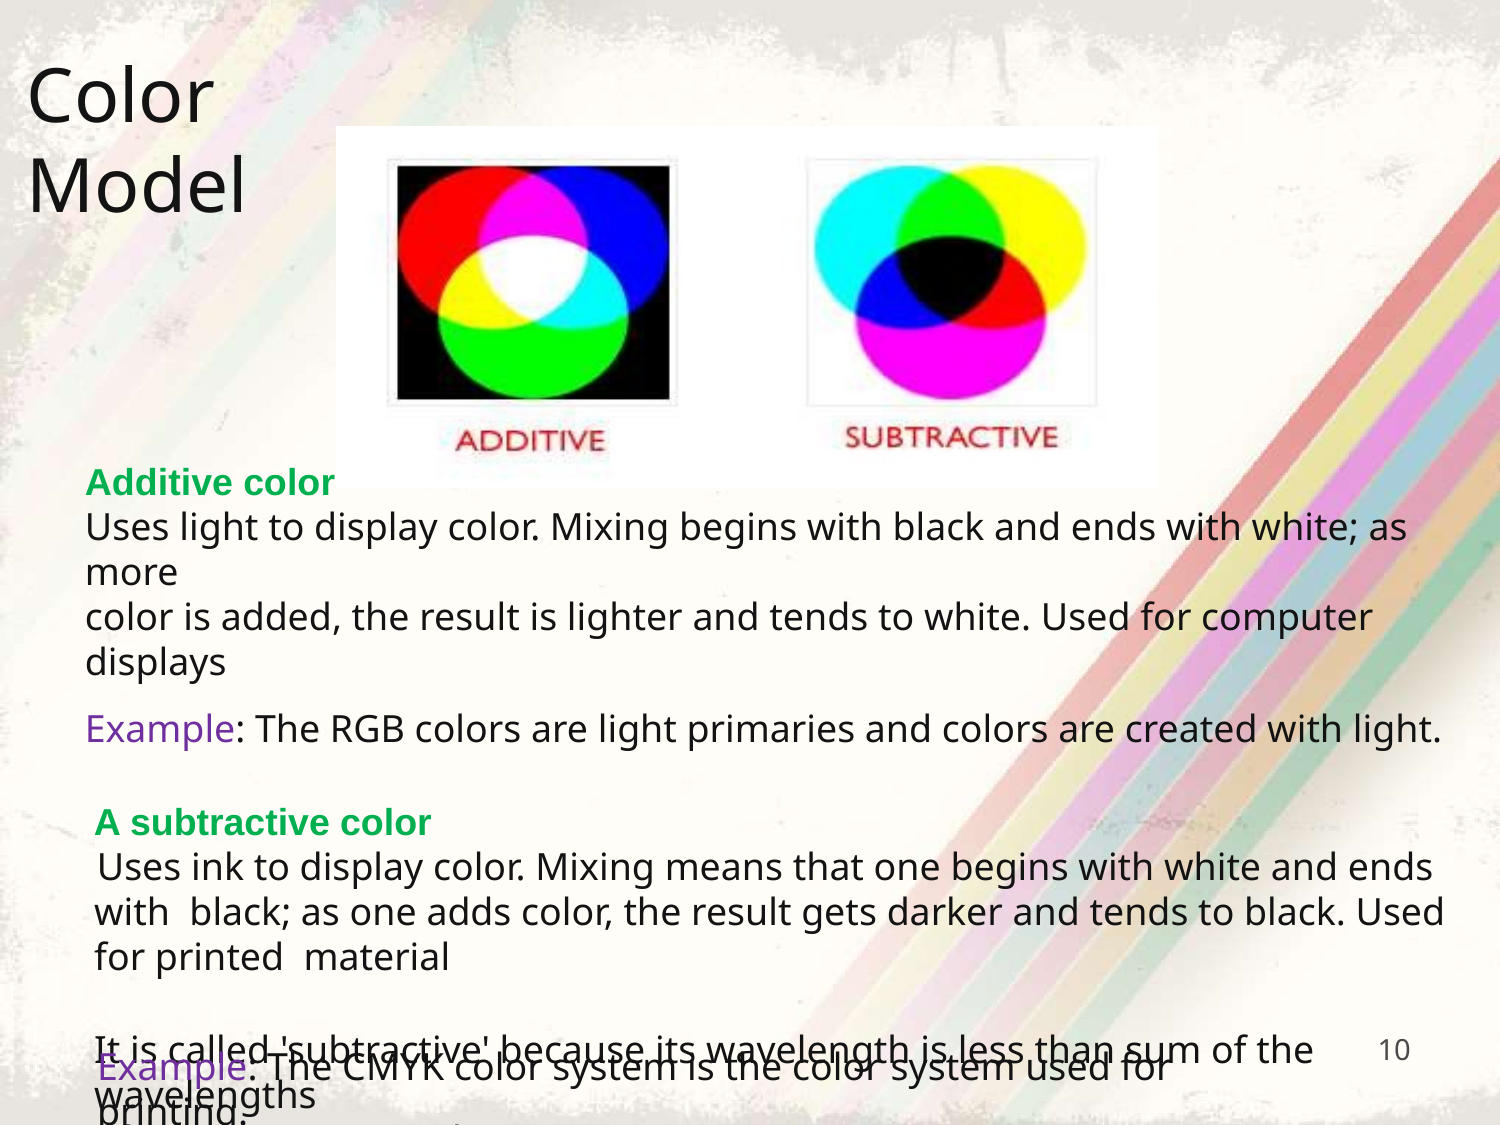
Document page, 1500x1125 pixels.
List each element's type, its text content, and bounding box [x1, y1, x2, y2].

picture [0, 0, 1500, 1125]
title Color Model [24, 44, 433, 235]
text_box Example: The CMYK color system is the color system used for printing. [94, 1040, 1280, 1125]
text_box Additive color Uses light to display color. Mixing begins with black and ends with white; as more color is added, the result is lighter and tends to white. Used for computer displays Example: The RGB colors are light primaries and colors are created with light. A subtractive color Uses ink to display color. Mixing means that one begins with white and ends with black; as one adds color, the result gets darker and tends to black. Used for printed material It is called 'subtractive' because its wavelength is less than sum of the wavelengths of its constituting colors. [82, 455, 1474, 1125]
